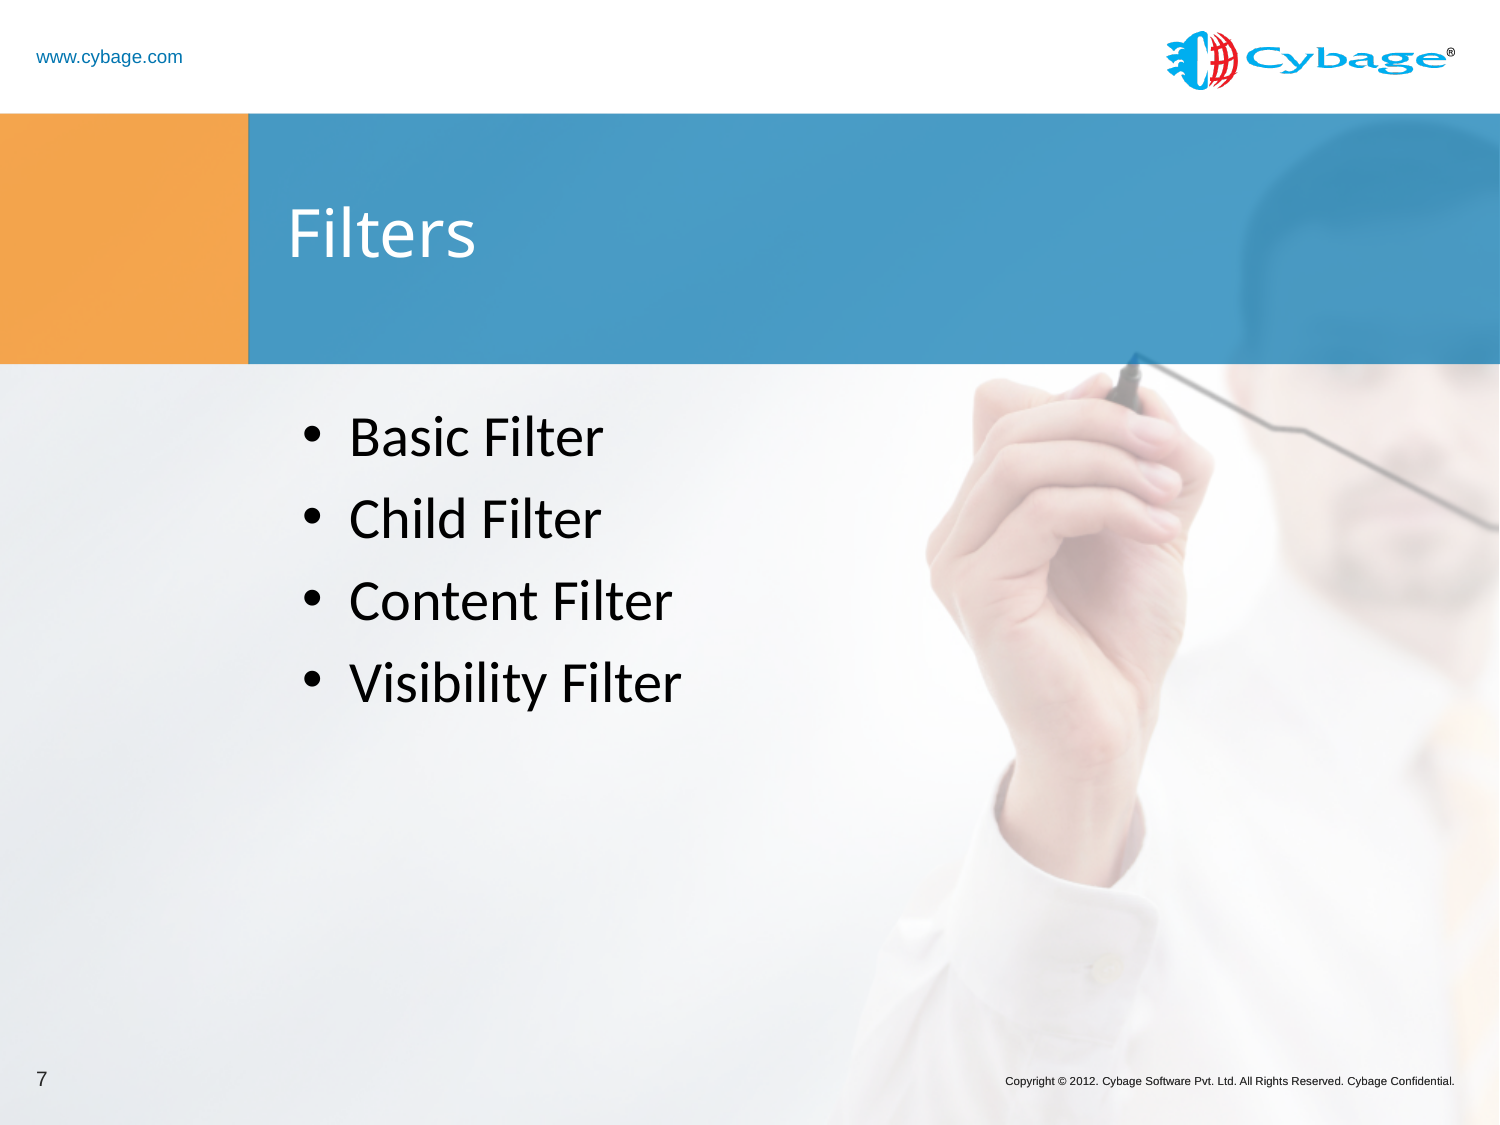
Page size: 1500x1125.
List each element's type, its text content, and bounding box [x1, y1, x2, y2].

title Filters [271, 183, 1471, 276]
list Basic Filter Child Filter Content Filter Visibility Filter [250, 391, 1443, 956]
picture [1166, 31, 1197, 90]
slide_number 7 [21, 1048, 102, 1109]
picture [1198, 31, 1455, 90]
